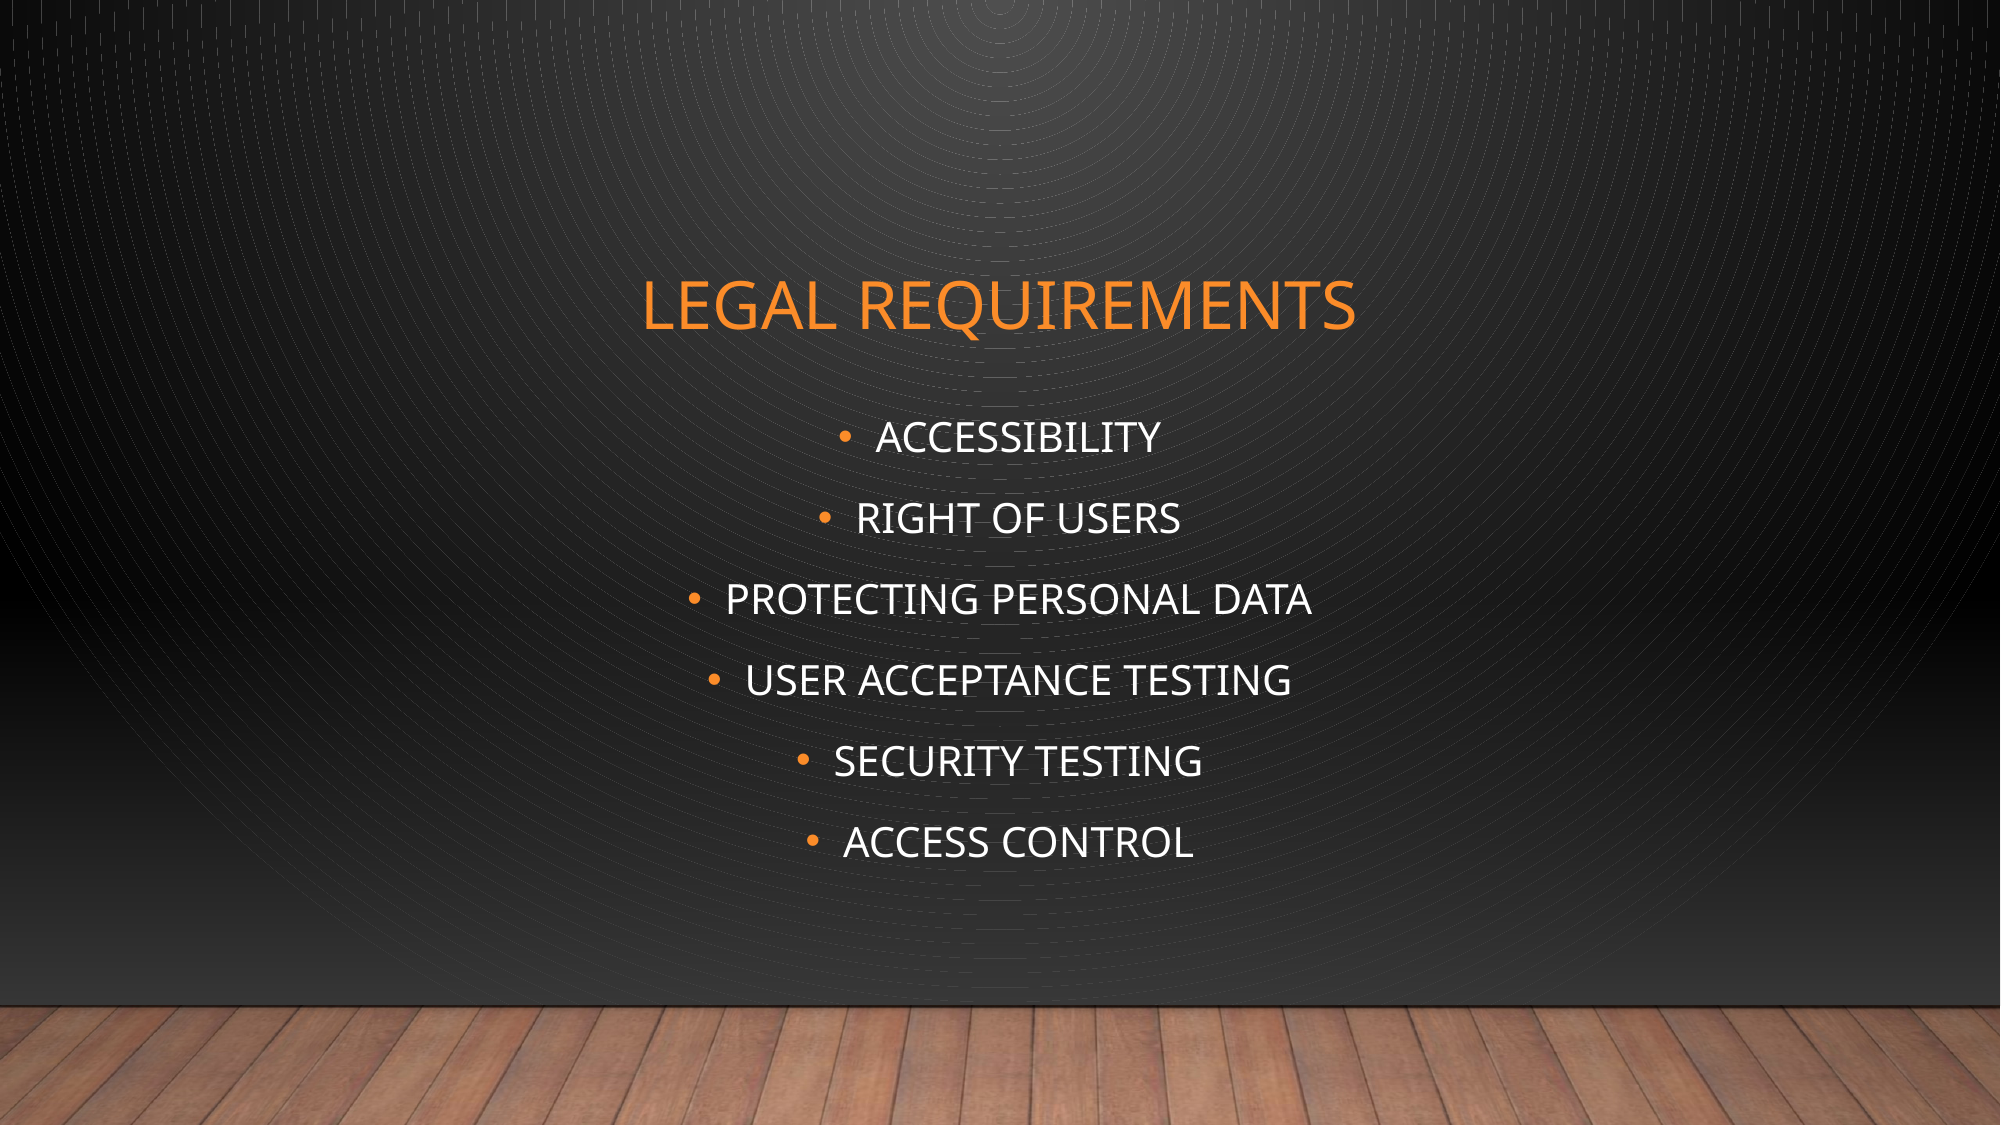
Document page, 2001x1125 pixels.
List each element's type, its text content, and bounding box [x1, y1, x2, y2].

title LEGAL reqUirements [237, 221, 1763, 393]
list ACCESSIBILITY RIGHT OF USERS PROTECTING PERSONAL DATA USER ACCEPTANCE TESTING SECURITY TESTING ACCESS CONTROL [237, 393, 1763, 960]
picture [0, 1005, 2000, 1125]
